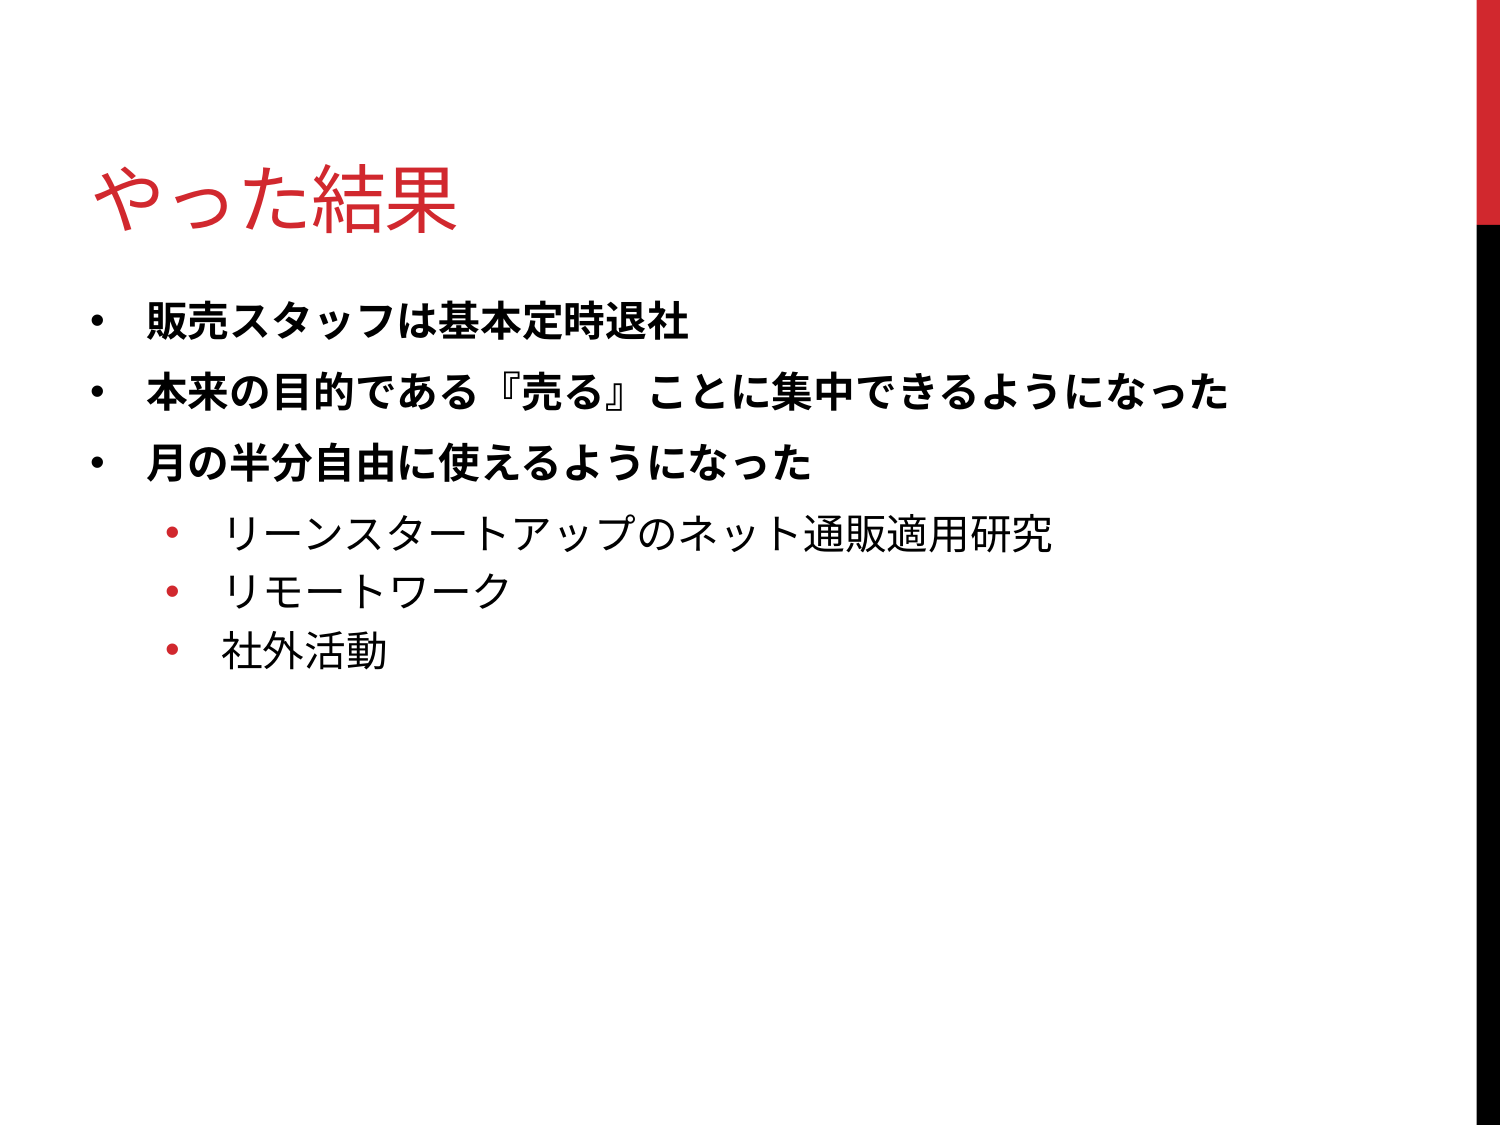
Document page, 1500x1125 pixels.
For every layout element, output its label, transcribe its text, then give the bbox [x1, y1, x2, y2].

list 販売スタッフは基本定時退社 本来の目的である『売る』ことに集中できるようになった 月の半分自由に使えるようになった リーンスタートアップのネット通販適用研究 リモートワーク 社外活動 [75, 287, 1325, 1005]
title やった結果 [75, 25, 1025, 250]
